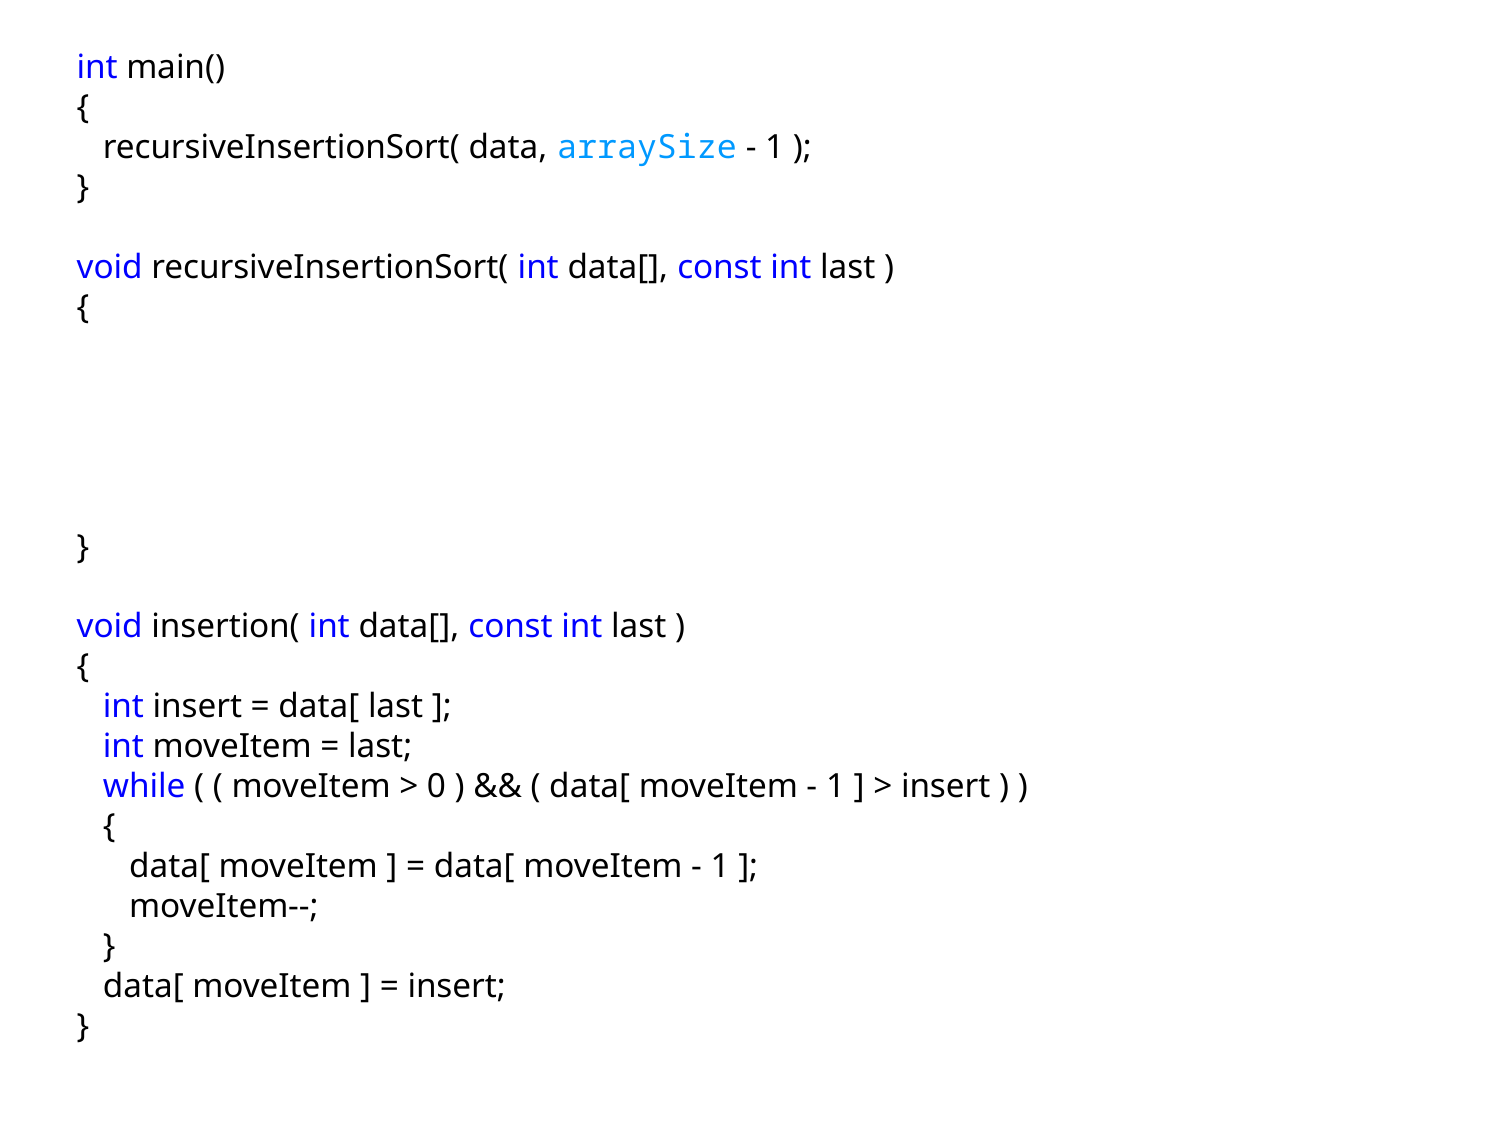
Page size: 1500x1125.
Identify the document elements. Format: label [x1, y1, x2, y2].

list [64, 42, 1436, 1083]
